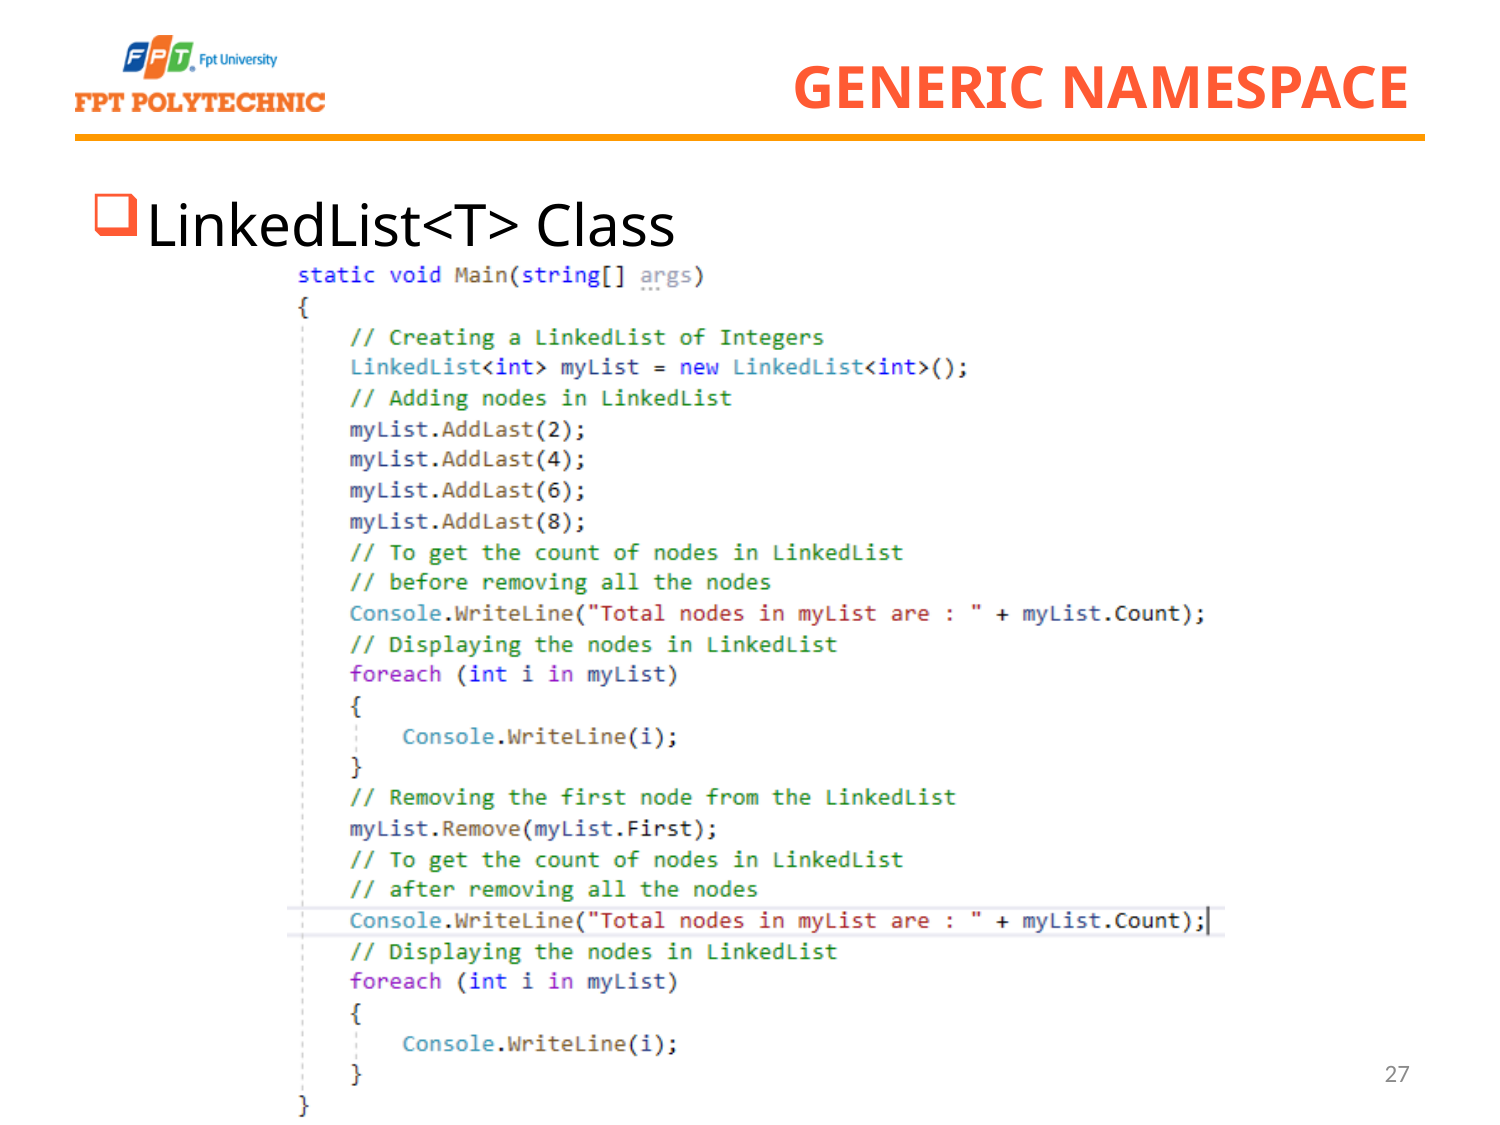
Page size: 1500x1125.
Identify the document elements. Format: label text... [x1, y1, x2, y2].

slide_number 27 [1229, 1043, 1425, 1103]
title Generic Namespace [337, 45, 1425, 125]
picture [75, 35, 325, 112]
picture [287, 258, 1226, 1122]
list LinkedList<T> Class [75, 180, 1425, 1043]
